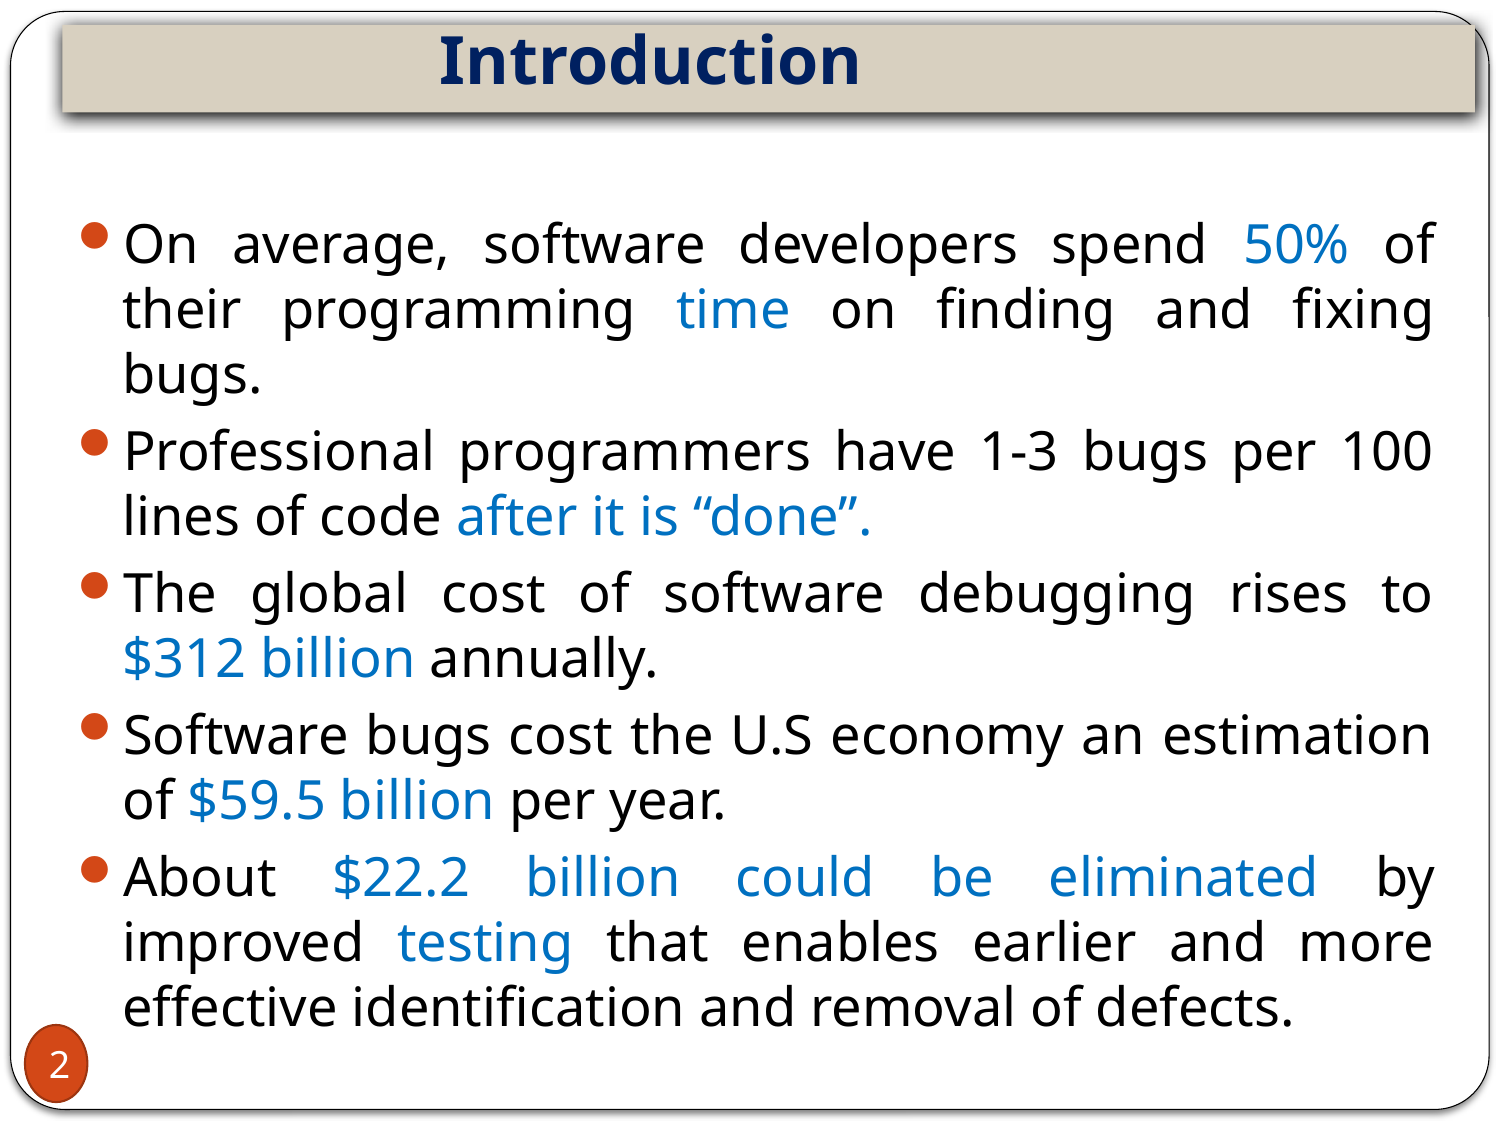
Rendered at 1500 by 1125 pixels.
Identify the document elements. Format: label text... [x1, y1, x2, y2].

list On average, software developers spend 50% of their programming time on finding and fixing bugs. Professional programmers have 1-3 bugs per 100 lines of code after it is “done”. The global cost of software debugging rises to $312 billion annually. Software bugs cost the U.S economy an estimation of $59.5 billion per year. About $22.2 billion could be eliminated by improved testing that enables earlier and more effective identification and removal of defects. [62, 125, 1450, 1075]
text_box 2 [23, 1023, 89, 1104]
title Introduction [62, 24, 1475, 113]
